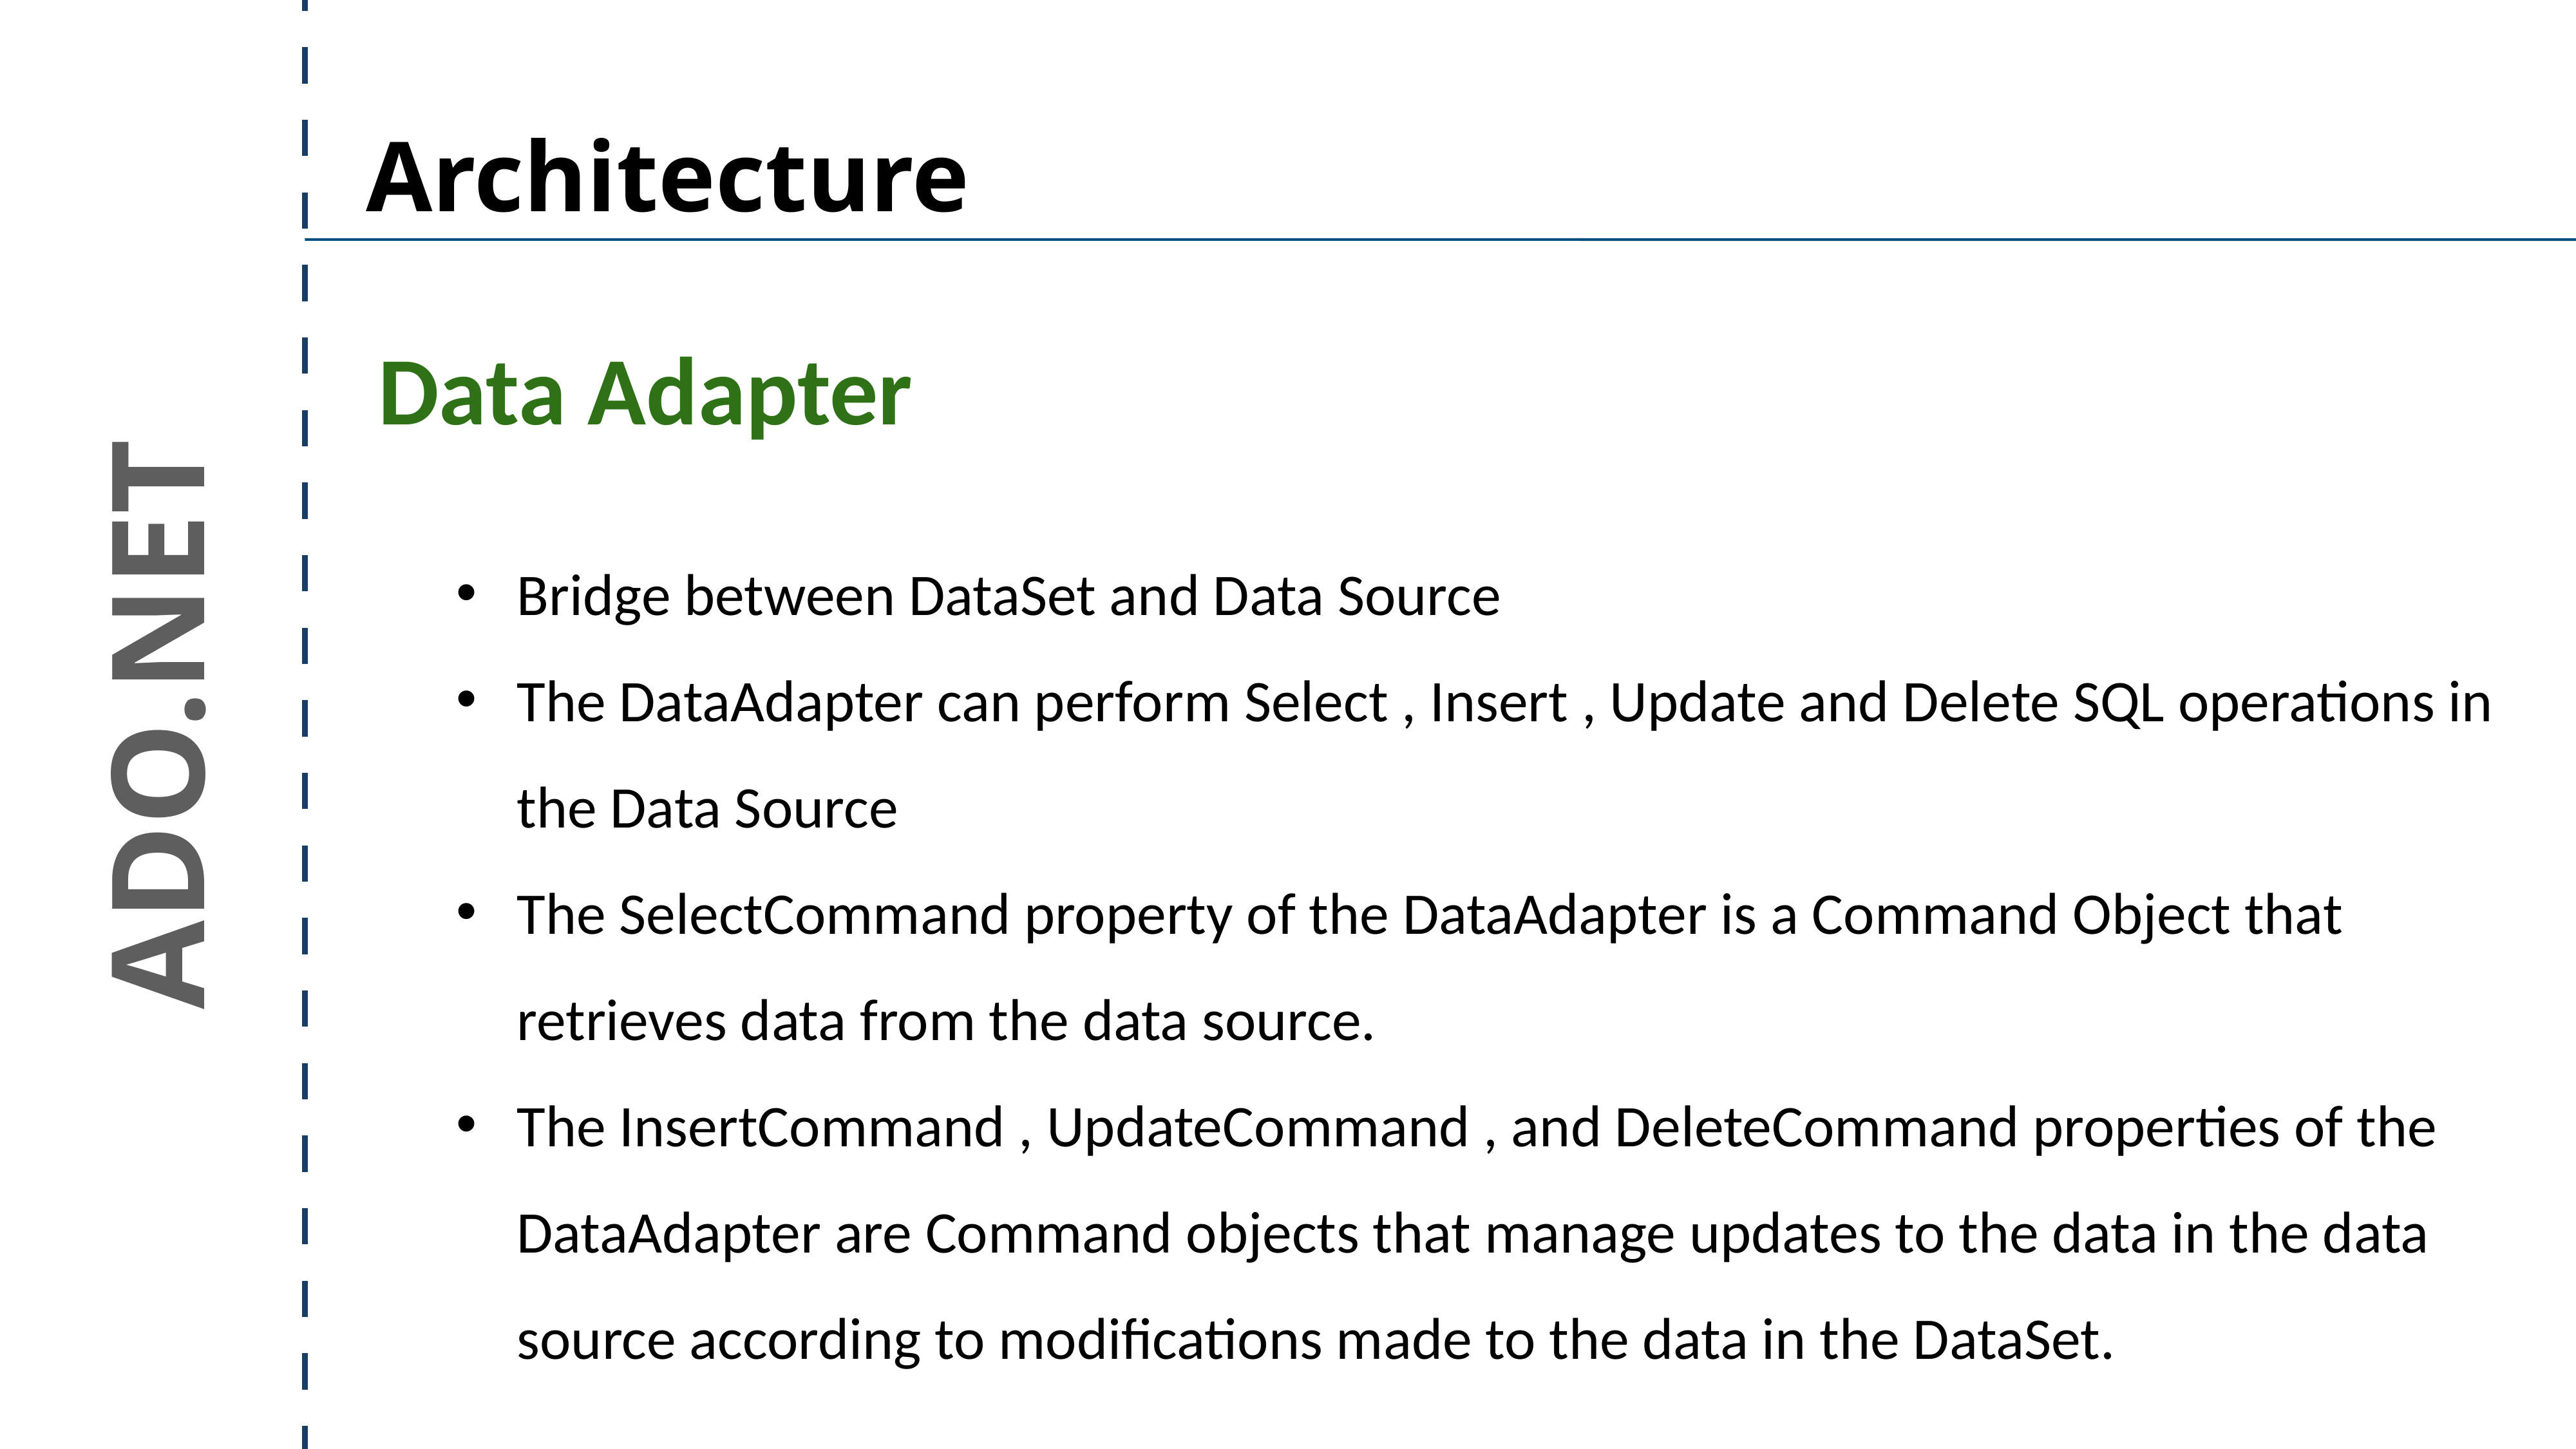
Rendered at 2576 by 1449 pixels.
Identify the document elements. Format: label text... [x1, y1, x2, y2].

text_box Data Adapter [370, 321, 1287, 452]
text_box Architecture [356, 109, 980, 236]
text_box ADO.NET [68, 432, 238, 1018]
text_box Bridge between DataSet and Data Source The DataAdapter can perform Select , Insert , Update and Delete SQL operations in the Data Source The SelectCommand property of the DataAdapter is a Command Object that retrieves data from the data source. The InsertCommand , UpdateCommand , and DeleteCommand properties of the DataAdapter are Command objects that manage updates to the data in the data source according to modifications made to the data in the DataSet. [447, 516, 2576, 1376]
